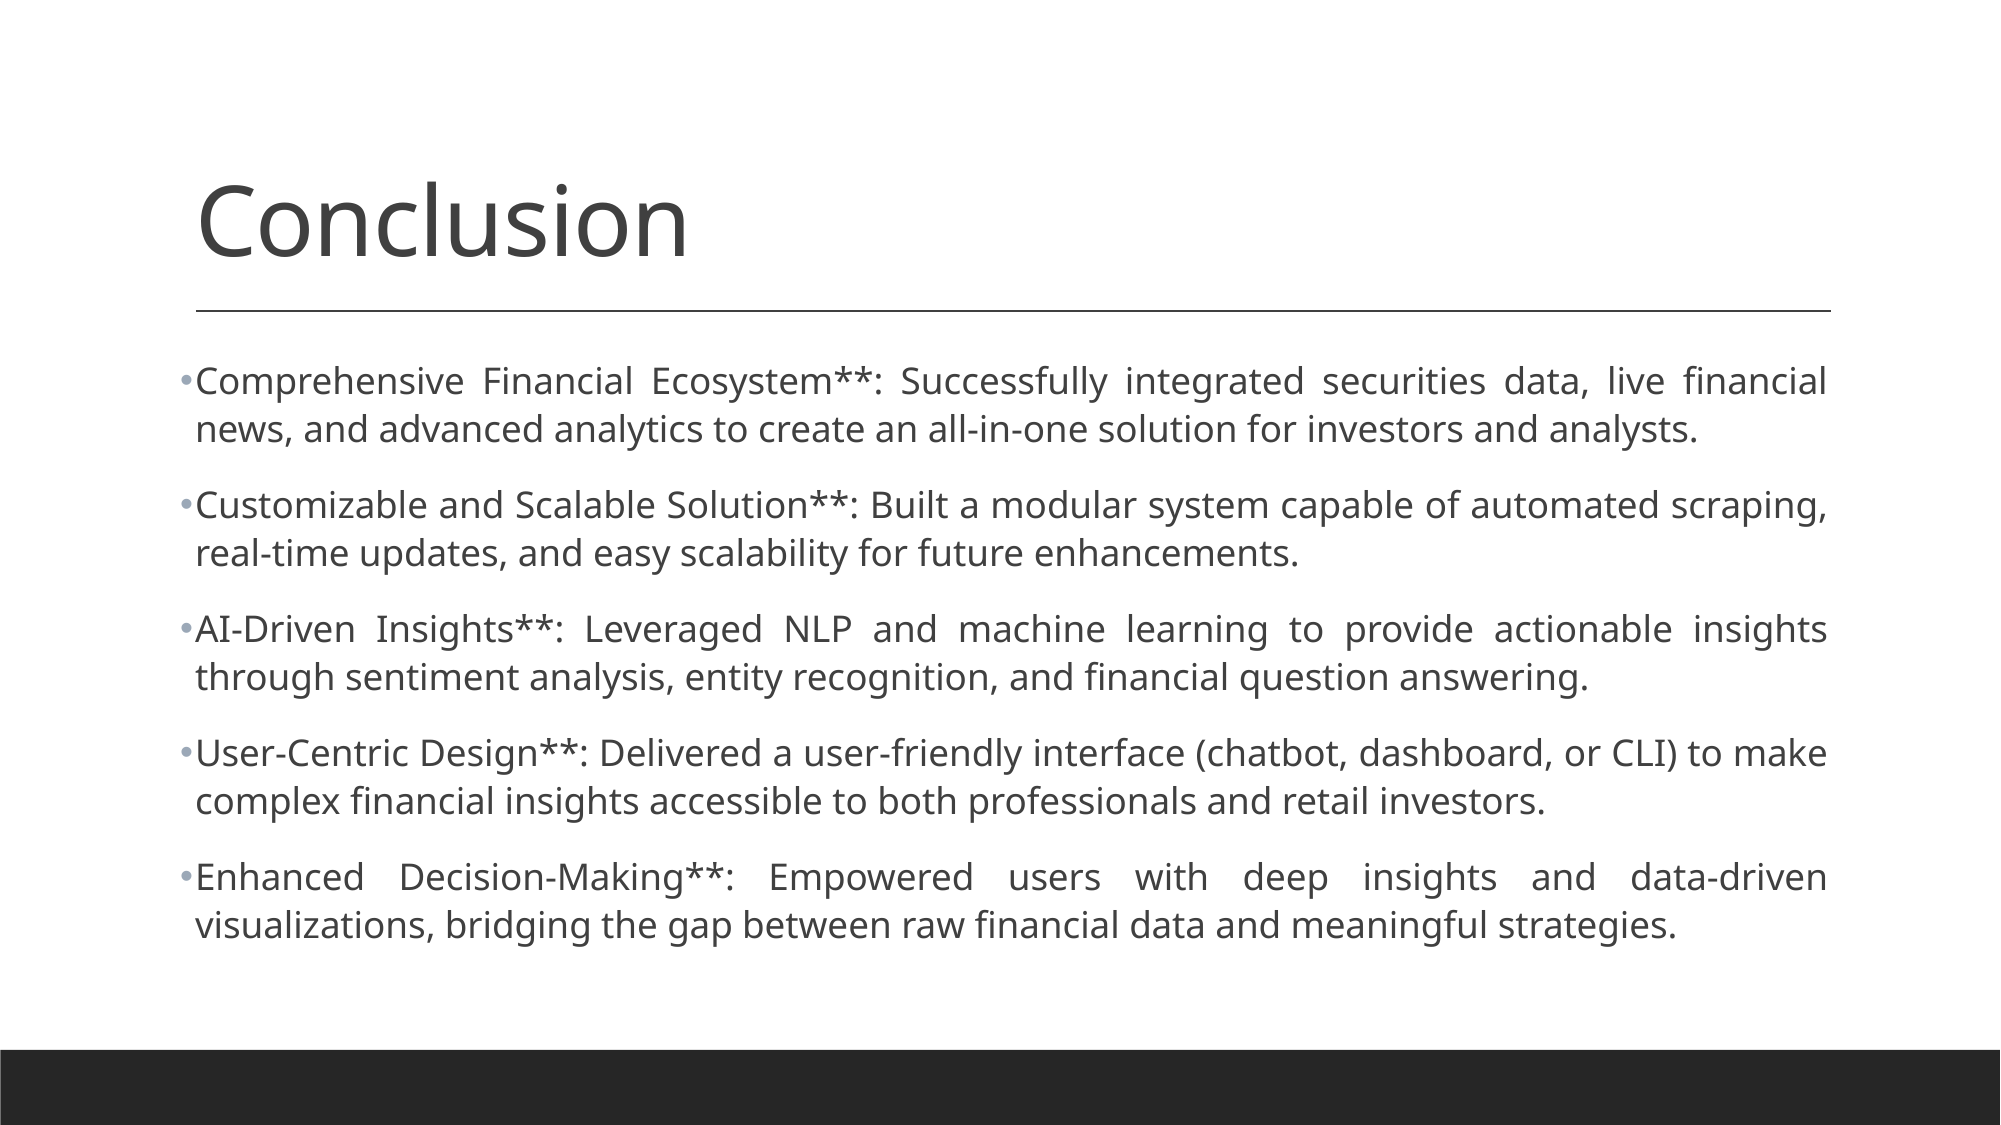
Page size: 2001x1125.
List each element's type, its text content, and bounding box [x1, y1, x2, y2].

list Comprehensive Financial Ecosystem**: Successfully integrated securities data, live financial news, and advanced analytics to create an all-in-one solution for investors and analysts. Customizable and Scalable Solution**: Built a modular system capable of automated scraping, real-time updates, and easy scalability for future enhancements. AI-Driven Insights**: Leveraged NLP and machine learning to provide actionable insights through sentiment analysis, entity recognition, and financial question answering. User-Centric Design**: Delivered a user-friendly interface (chatbot, dashboard, or CLI) to make complex financial insights accessible to both professionals and retail investors. Enhanced Decision-Making**: Empowered users with deep insights and data-driven visualizations, bridging the gap between raw financial data and meaningful strategies. [180, 345, 1830, 963]
title Conclusion [180, 47, 1830, 285]
